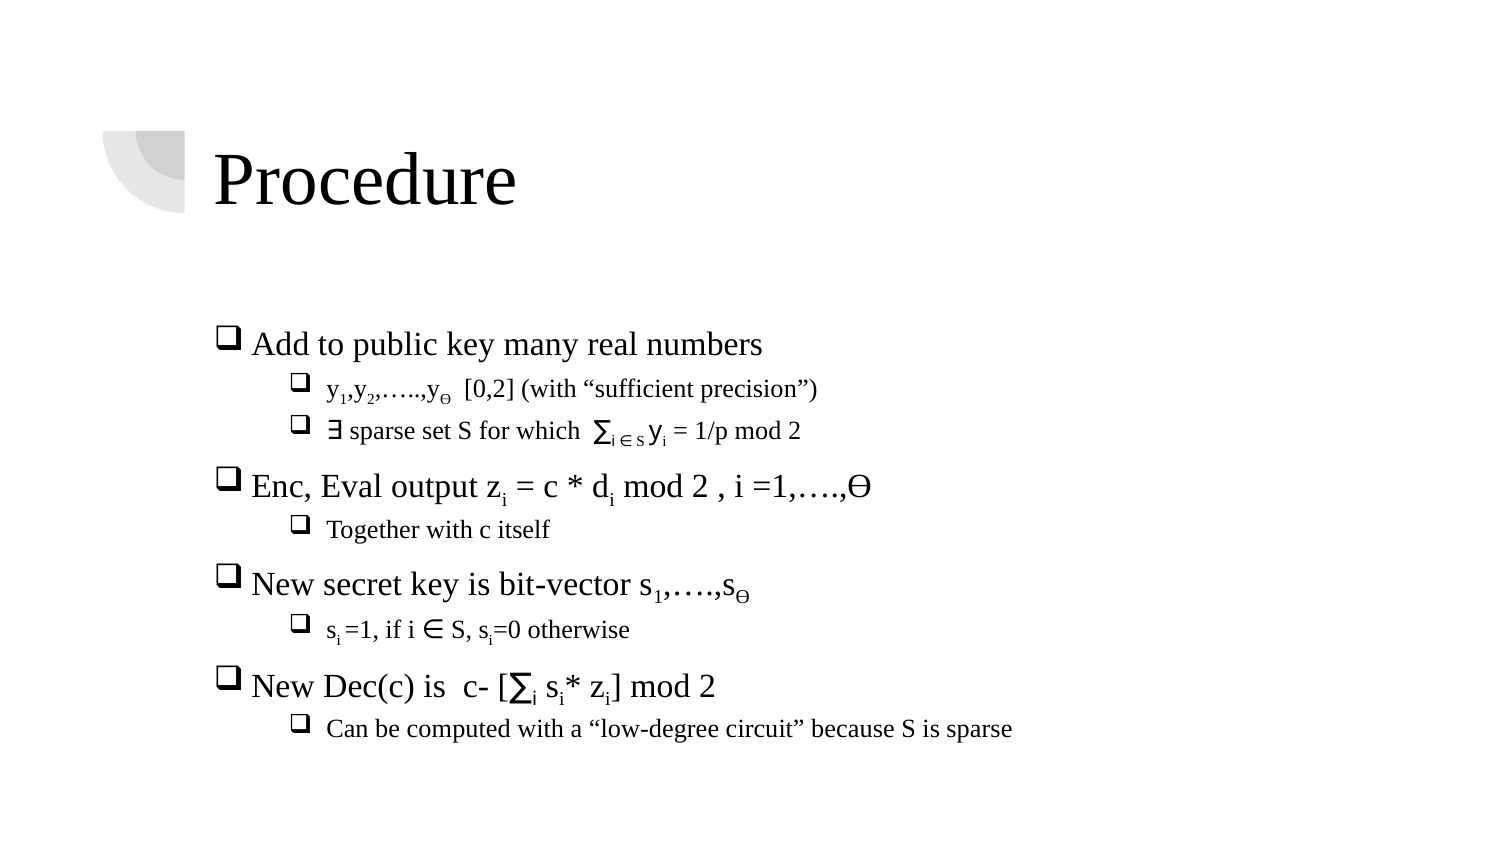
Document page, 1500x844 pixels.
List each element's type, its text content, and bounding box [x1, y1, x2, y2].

list Add to public key many real numbers y1,y2,…..,yƟ [0,2] (with “sufficient precision”) ∃ sparse set S for which ∑i ∈ S yi = 1/p mod 2 Enc, Eval output zi = c * di mod 2 , i =1,….,Ɵ Together with c itself New secret key is bit-vector s1,….,sƟ si =1, if i ∈ S, si=0 otherwise New Dec(c) is c- [∑i si* zi] mod 2 Can be computed with a “low-degree circuit” because S is sparse [213, 326, 1368, 744]
title Procedure [213, 98, 1368, 262]
